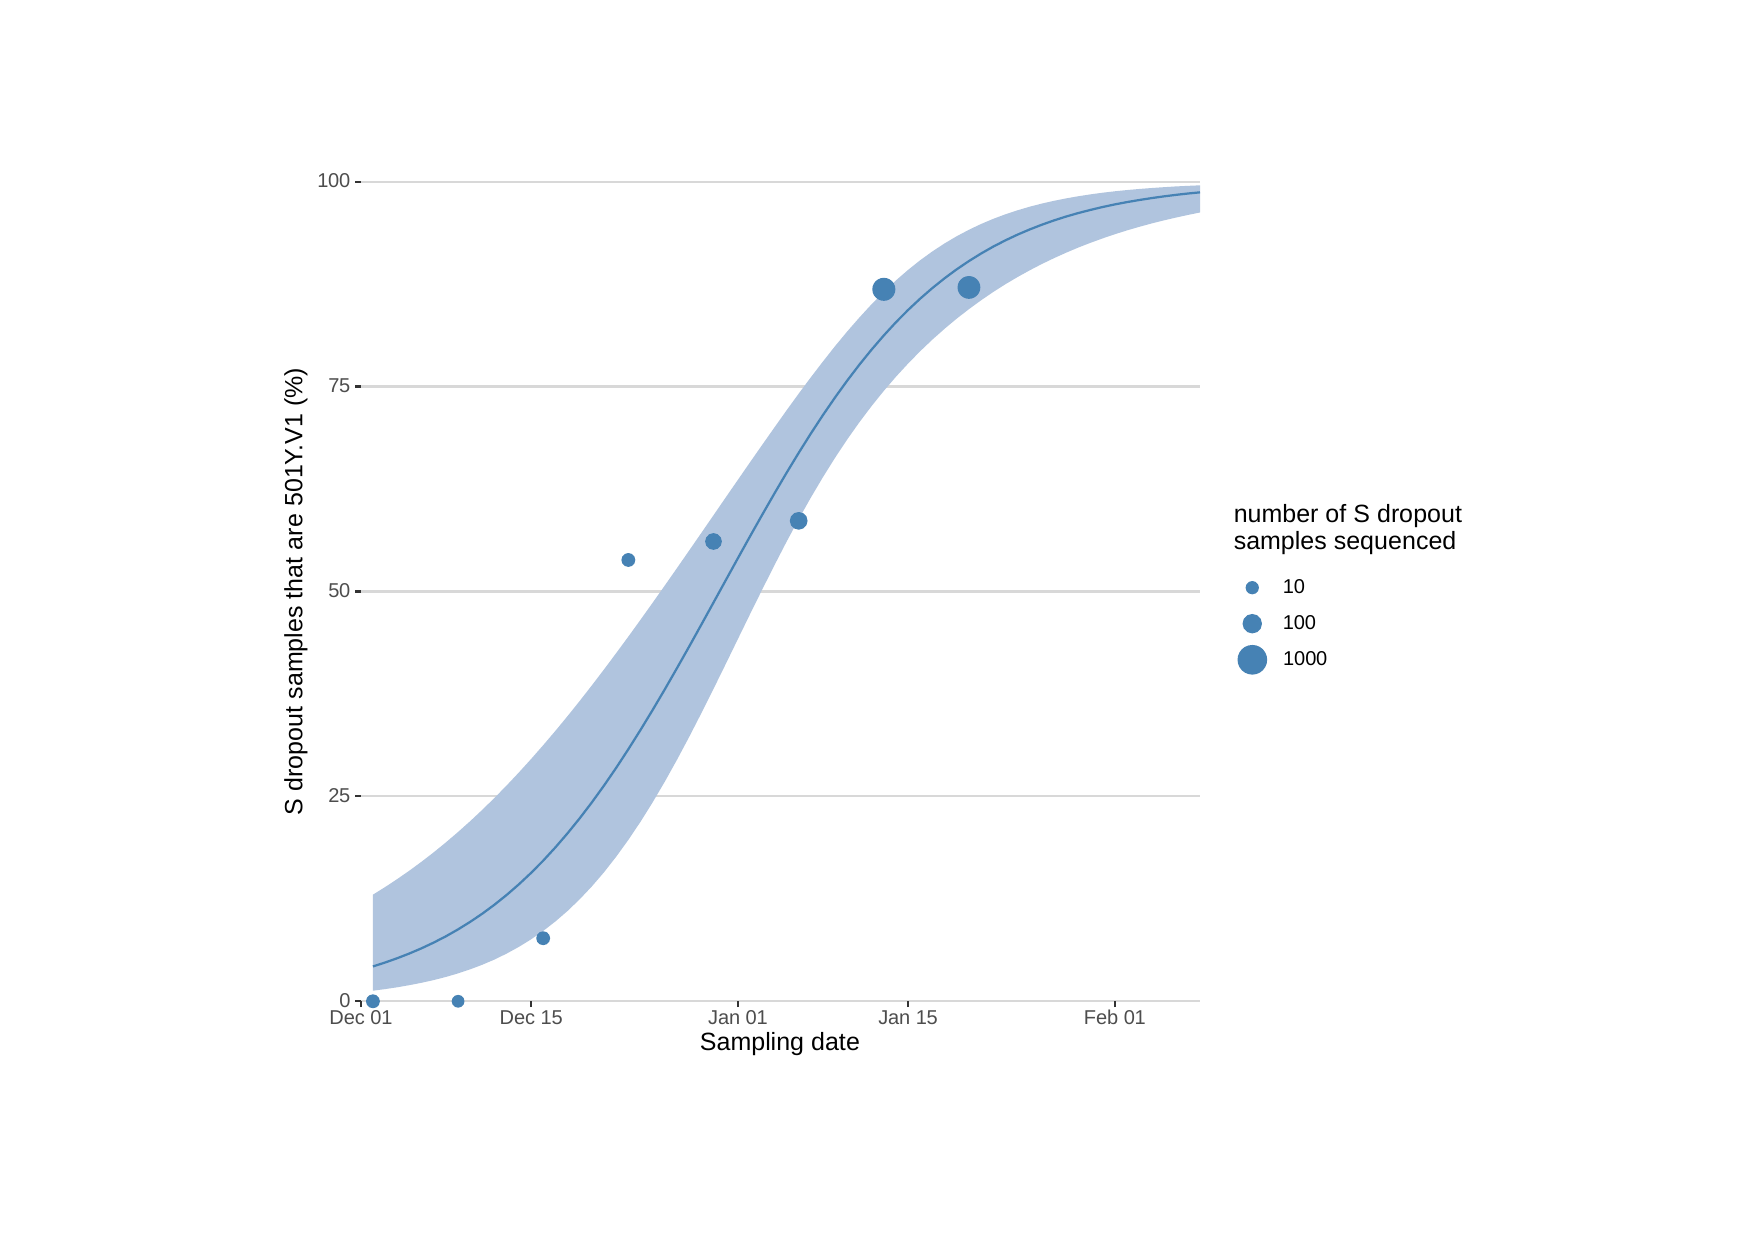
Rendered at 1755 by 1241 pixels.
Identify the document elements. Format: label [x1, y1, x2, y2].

text_box [277, 169, 1478, 1071]
